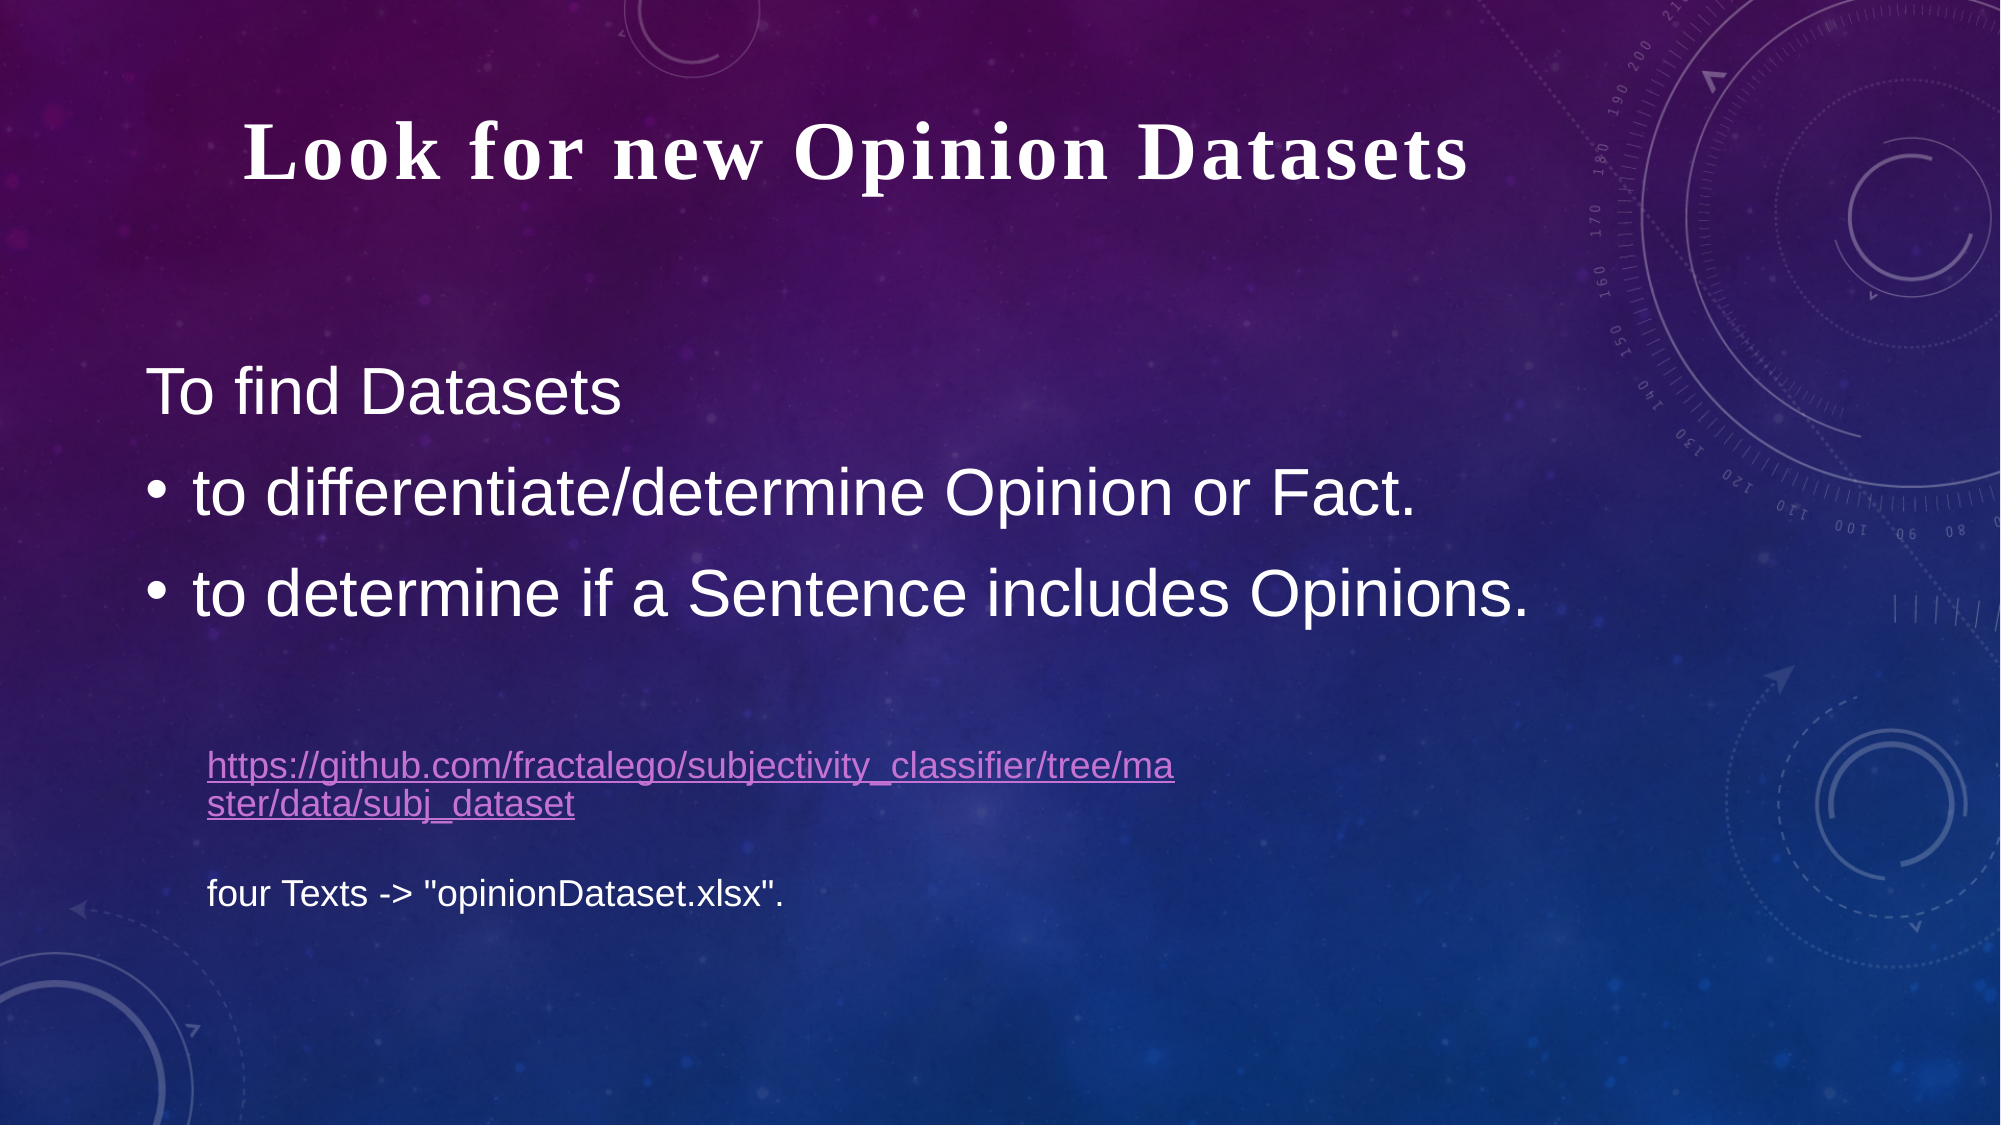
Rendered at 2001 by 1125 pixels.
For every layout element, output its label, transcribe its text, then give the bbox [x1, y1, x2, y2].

text_box Look for new Opinion Datasets [181, 88, 1532, 204]
text_box https://github.com/fractalego/subjectivity_classifier/tree/master/data/subj_dataset four Texts -> "opinionDataset.xlsx". [192, 733, 1199, 884]
text_box To find Datasets to differentiate/determine Opinion or Fact. to determine if a Sentence includes Opinions. [130, 324, 1793, 653]
picture [0, 0, 2001, 1125]
